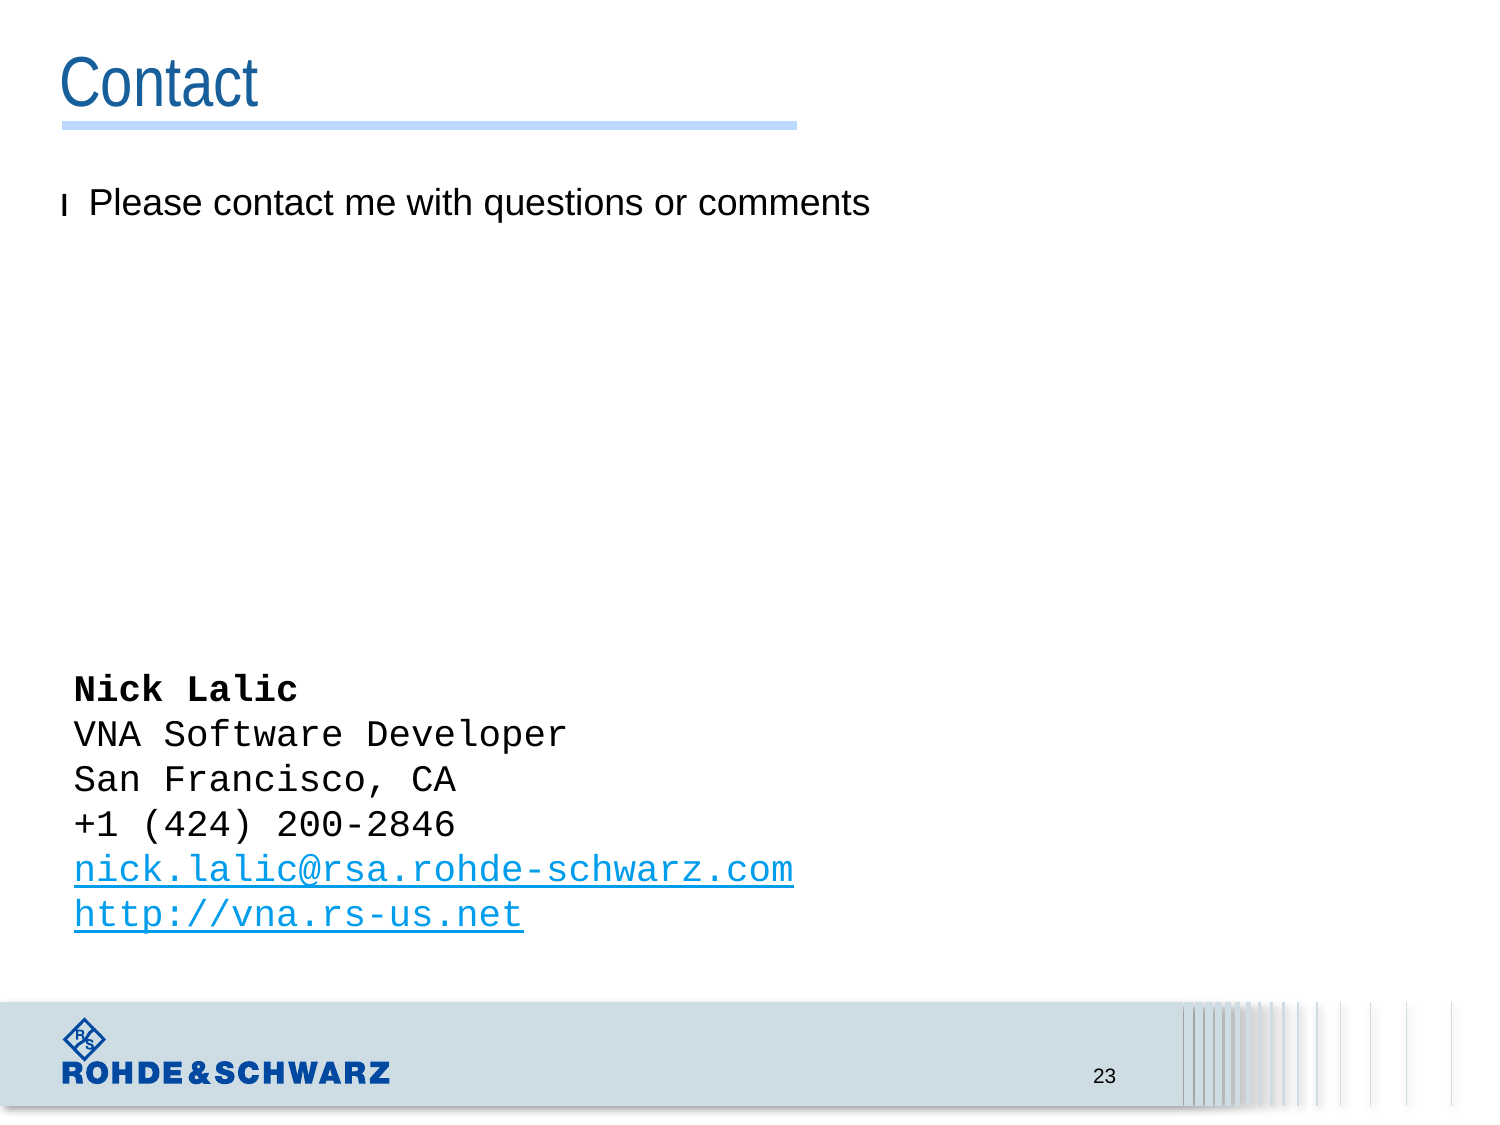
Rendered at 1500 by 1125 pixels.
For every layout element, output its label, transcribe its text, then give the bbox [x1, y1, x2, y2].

list Please contact me with questions or comments [59, 172, 1447, 941]
title Contact [59, 35, 1418, 172]
text_box Nick Lalic VNA Software Developer San Francisco, CA +1 (424) 200-2846 nick.lalic@rsa.rohde-schwarz.com http://vna.rs-us.net [0, 656, 845, 942]
slide_number 23 [1033, 1062, 1117, 1093]
